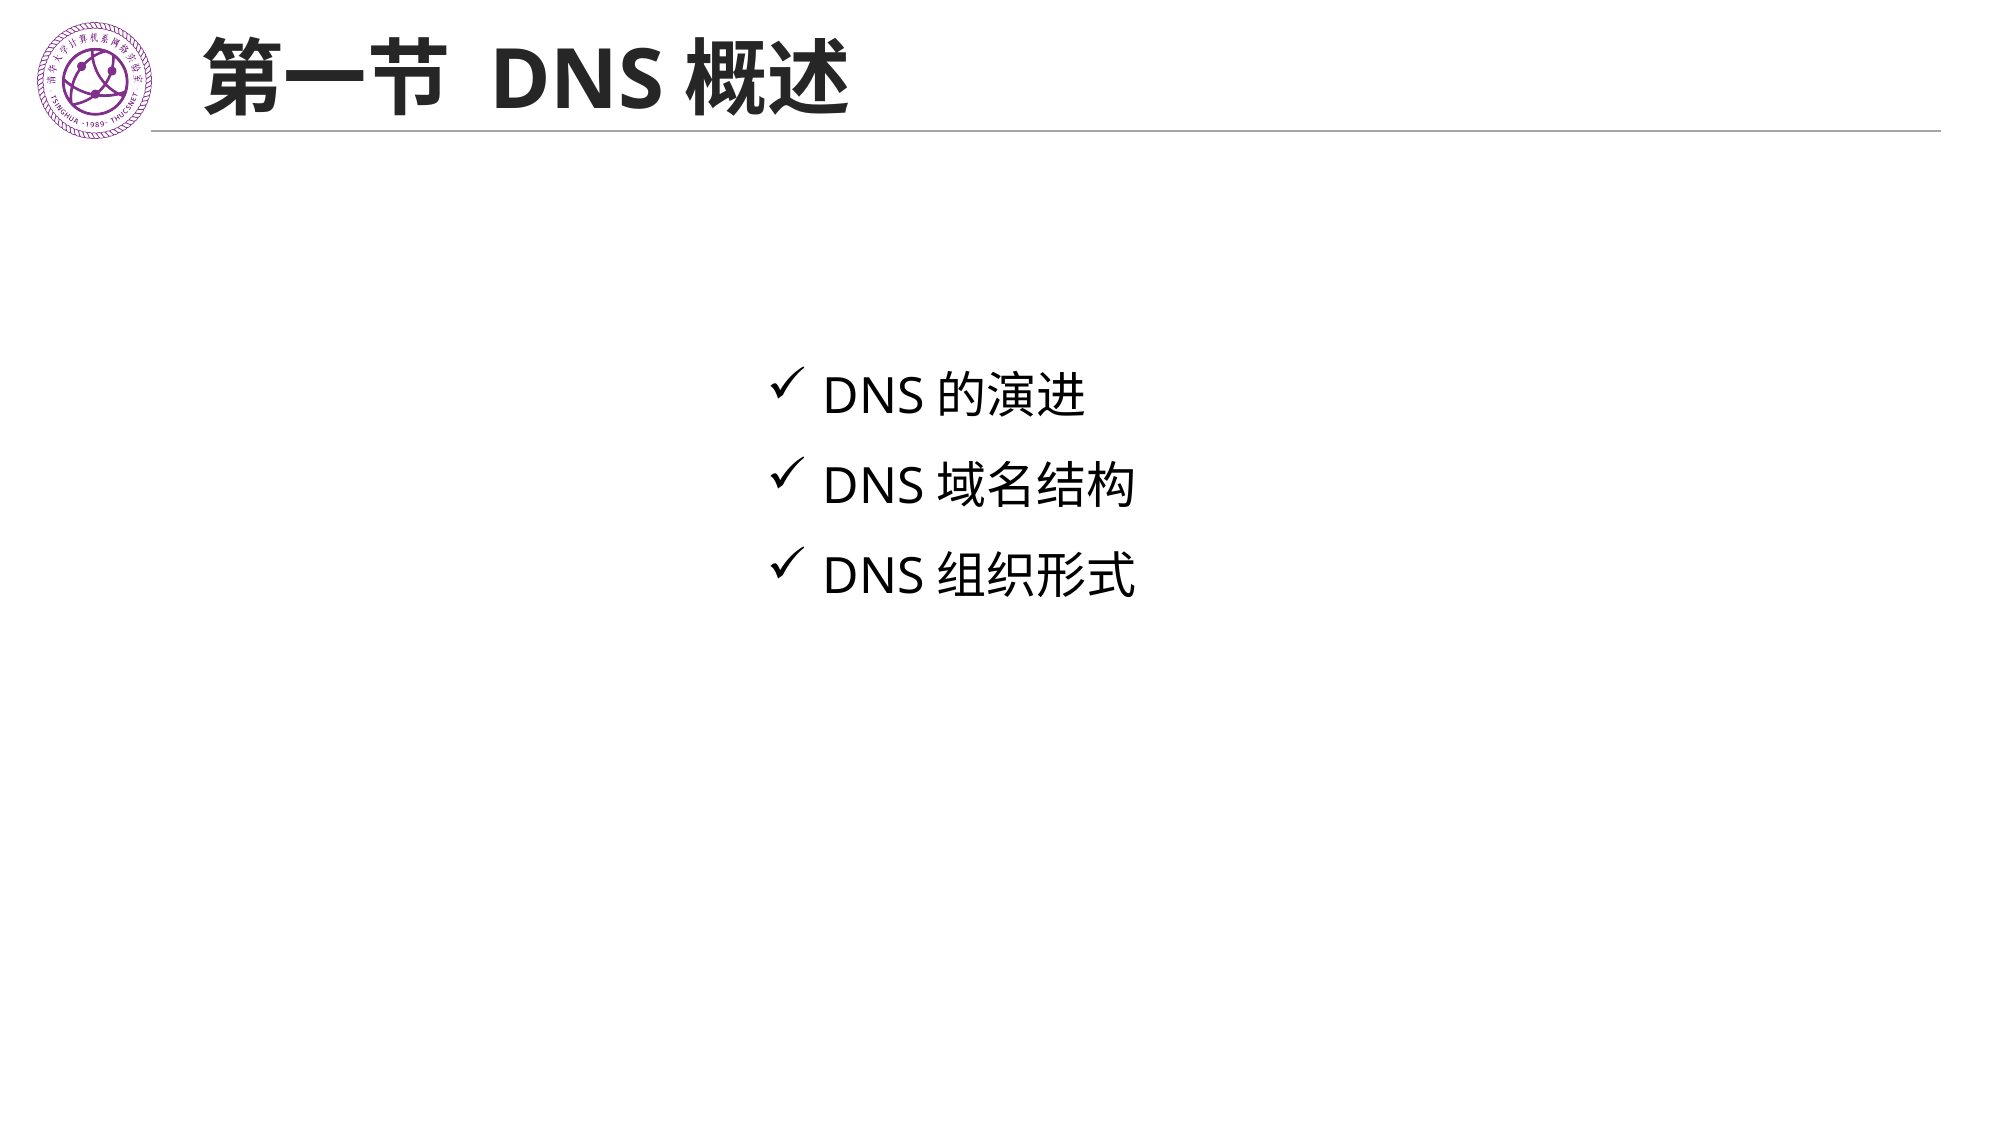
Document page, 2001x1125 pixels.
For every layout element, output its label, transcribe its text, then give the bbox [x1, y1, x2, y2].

text_box DNS的演进 DNS域名结构 DNS组织形式 [701, 326, 1452, 702]
picture [37, 22, 152, 139]
title 第一节 DNS概述 [185, 22, 1863, 142]
